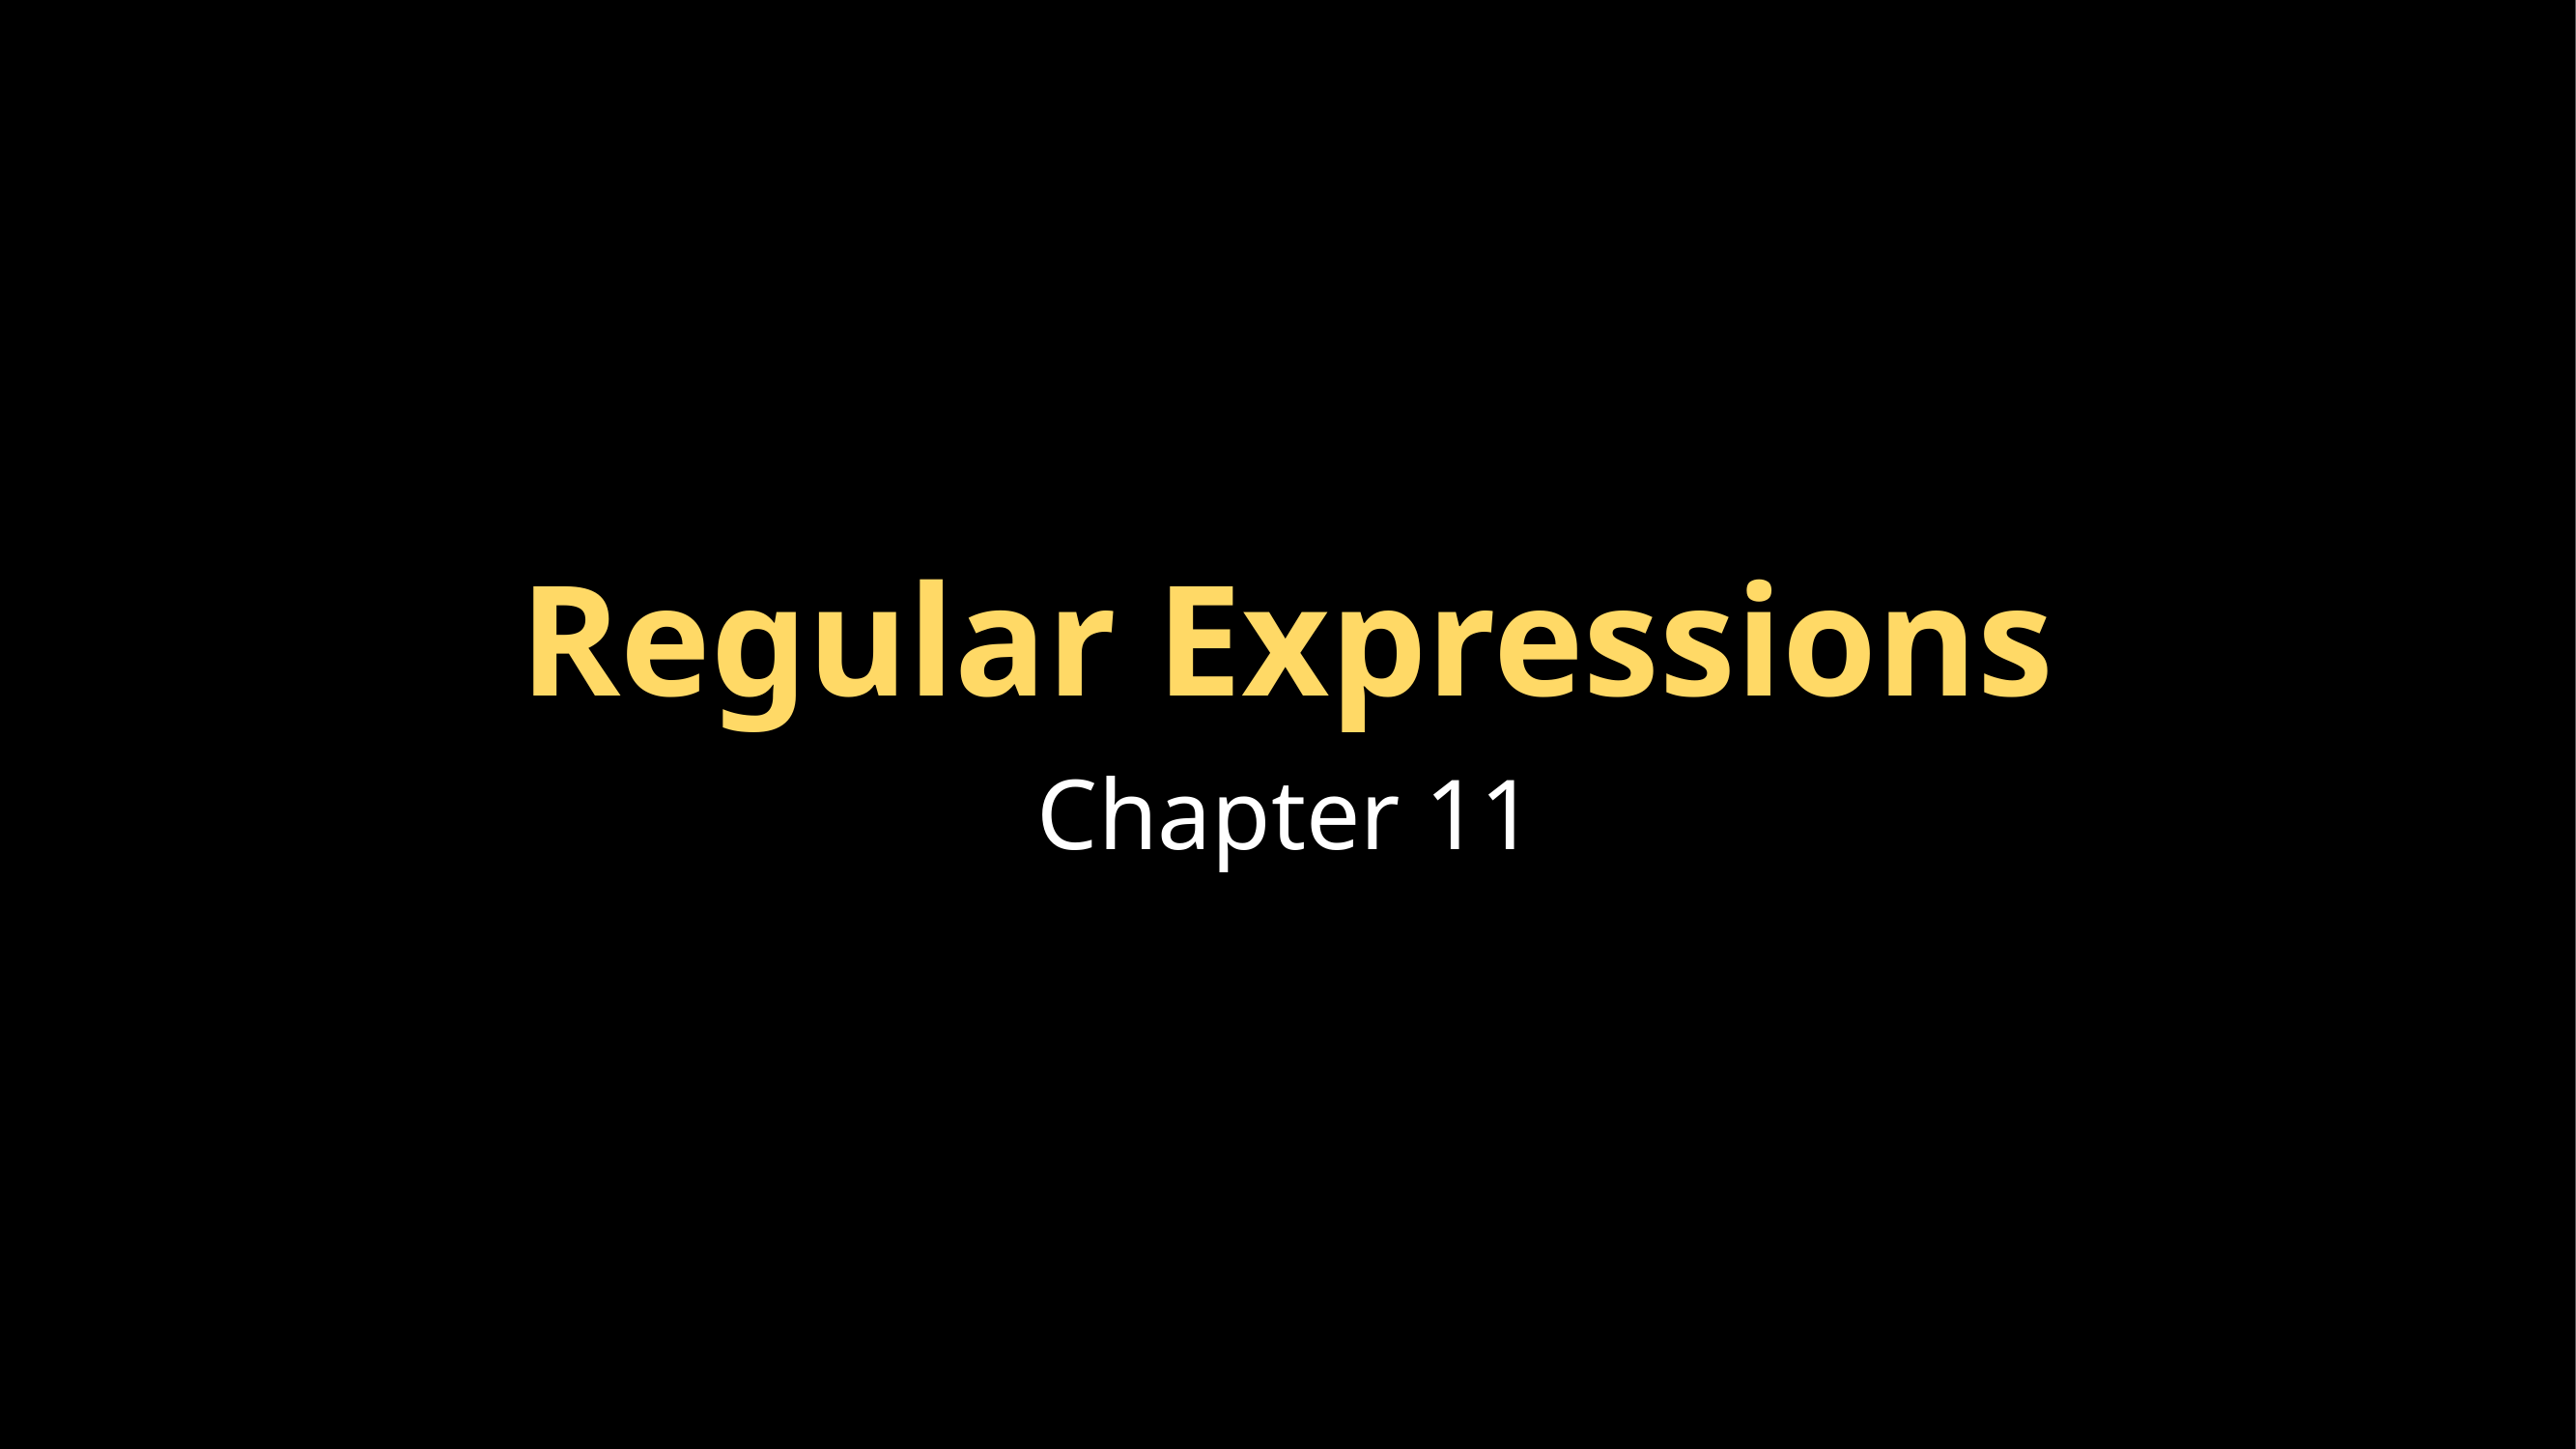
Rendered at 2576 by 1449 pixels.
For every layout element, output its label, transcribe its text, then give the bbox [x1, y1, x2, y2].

list Chapter 11 [183, 746, 2391, 993]
title Regular Expressions [183, 243, 2391, 733]
